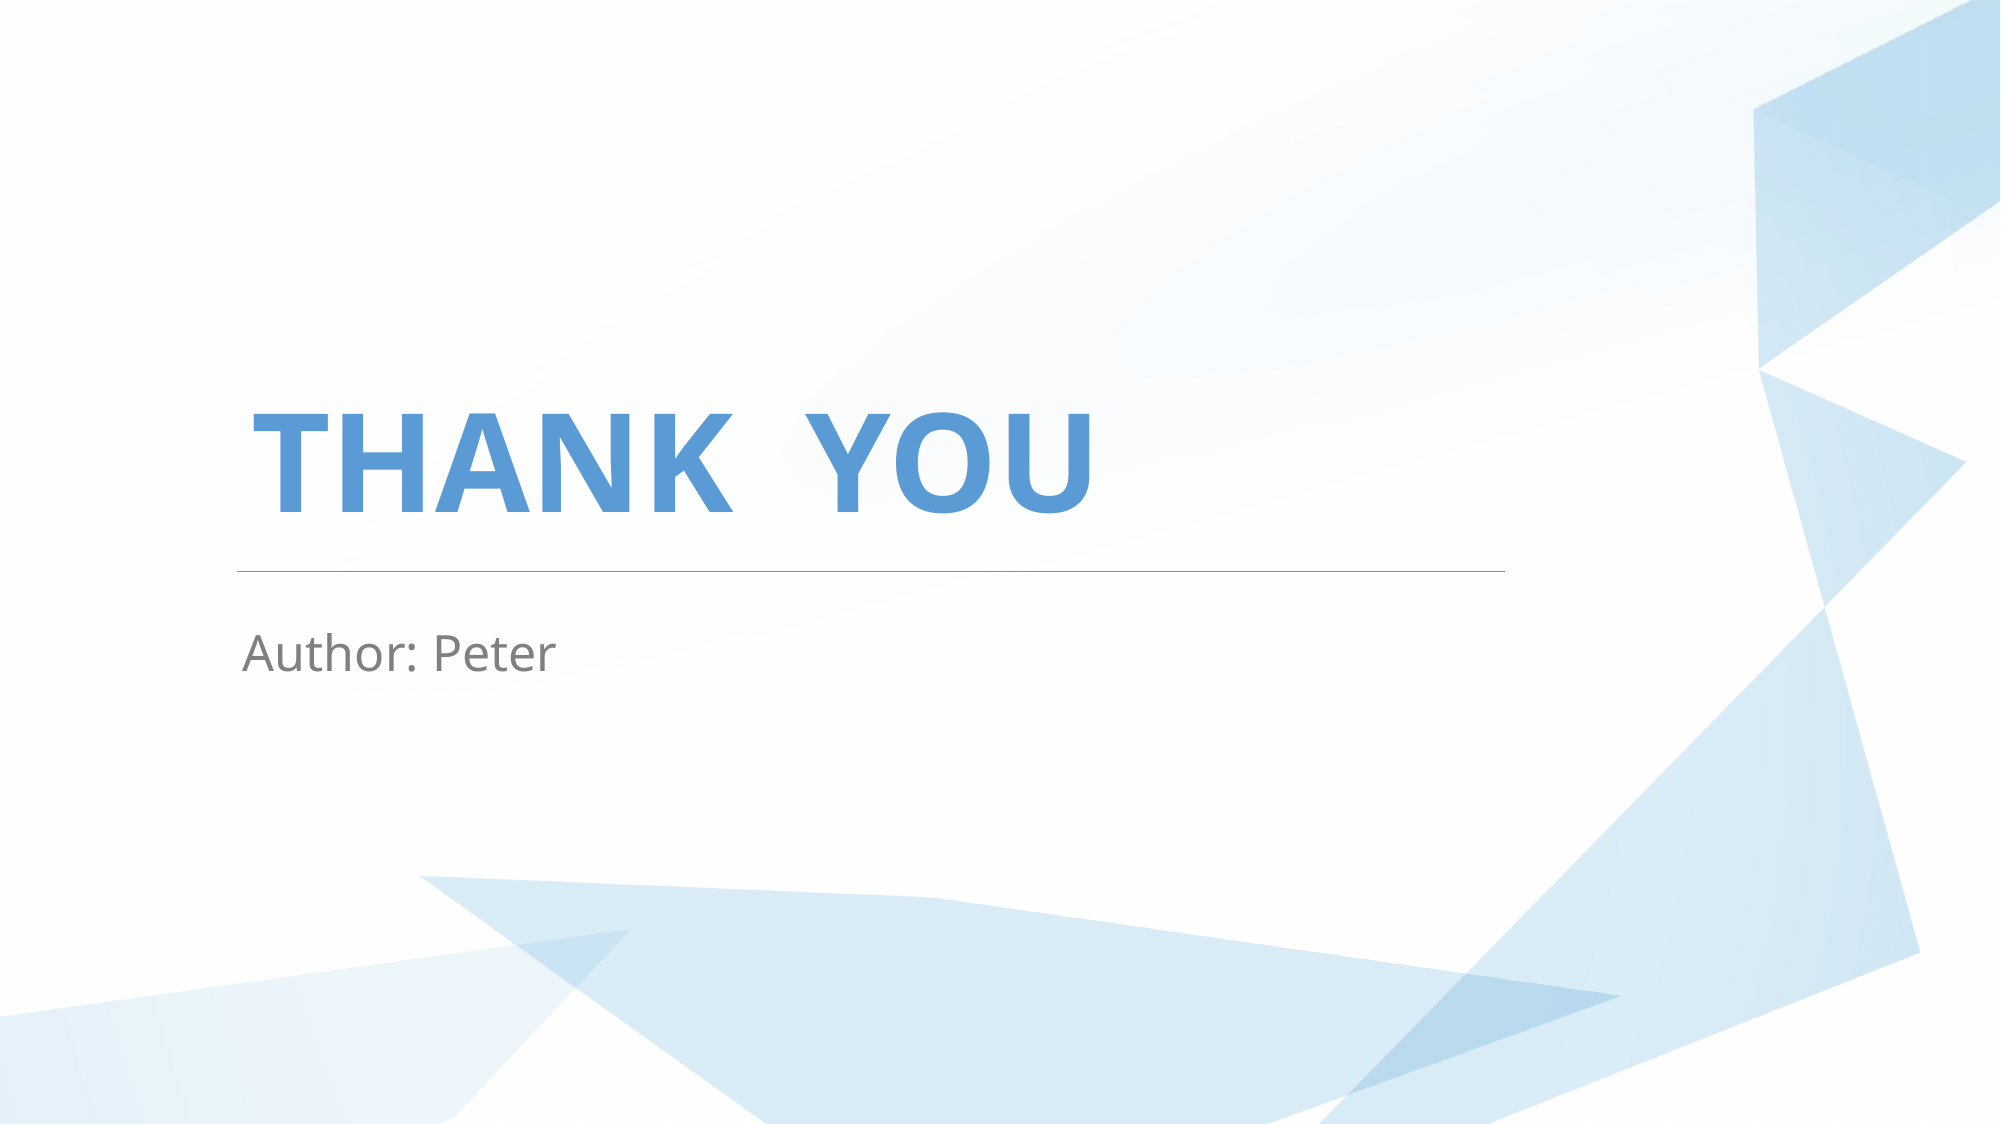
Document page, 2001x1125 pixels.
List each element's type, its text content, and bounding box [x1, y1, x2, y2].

text_box Author: Peter [228, 613, 741, 689]
text_box THANK YOU [236, 202, 1118, 548]
picture [0, 0, 2001, 1124]
